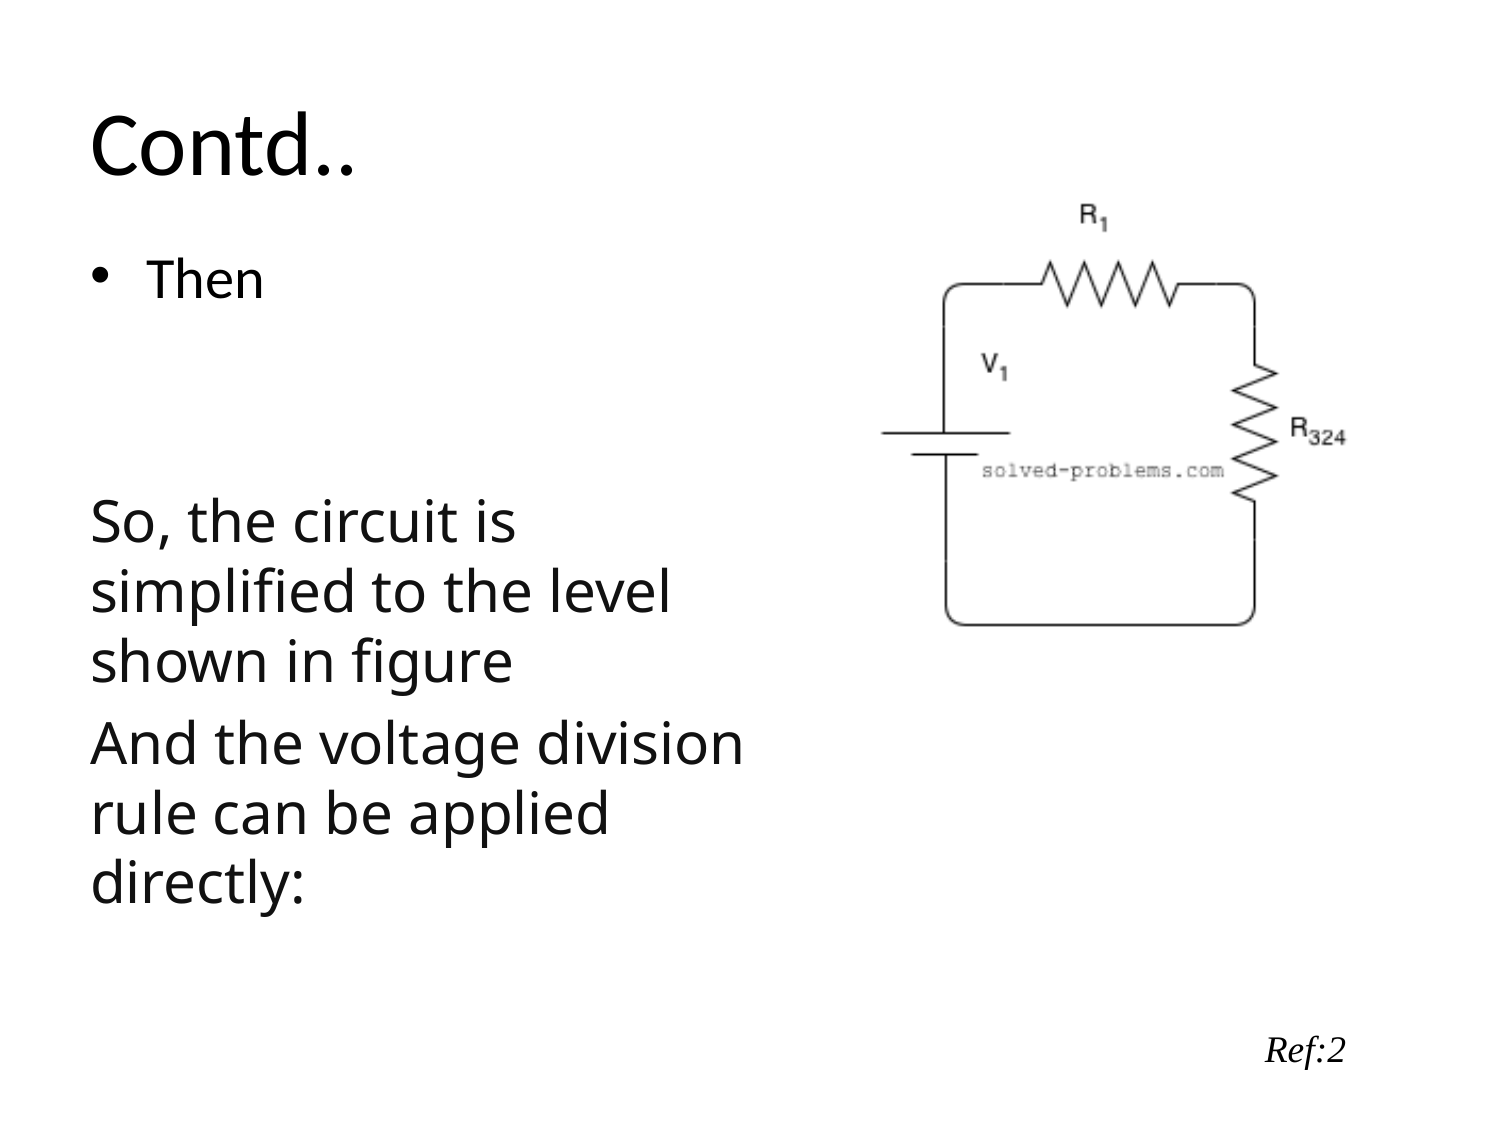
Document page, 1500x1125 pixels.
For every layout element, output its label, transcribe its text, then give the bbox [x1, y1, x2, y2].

title Contd.. [75, 45, 1425, 233]
text_box Ref:2 [1250, 1017, 1450, 1078]
picture [855, 162, 1369, 665]
